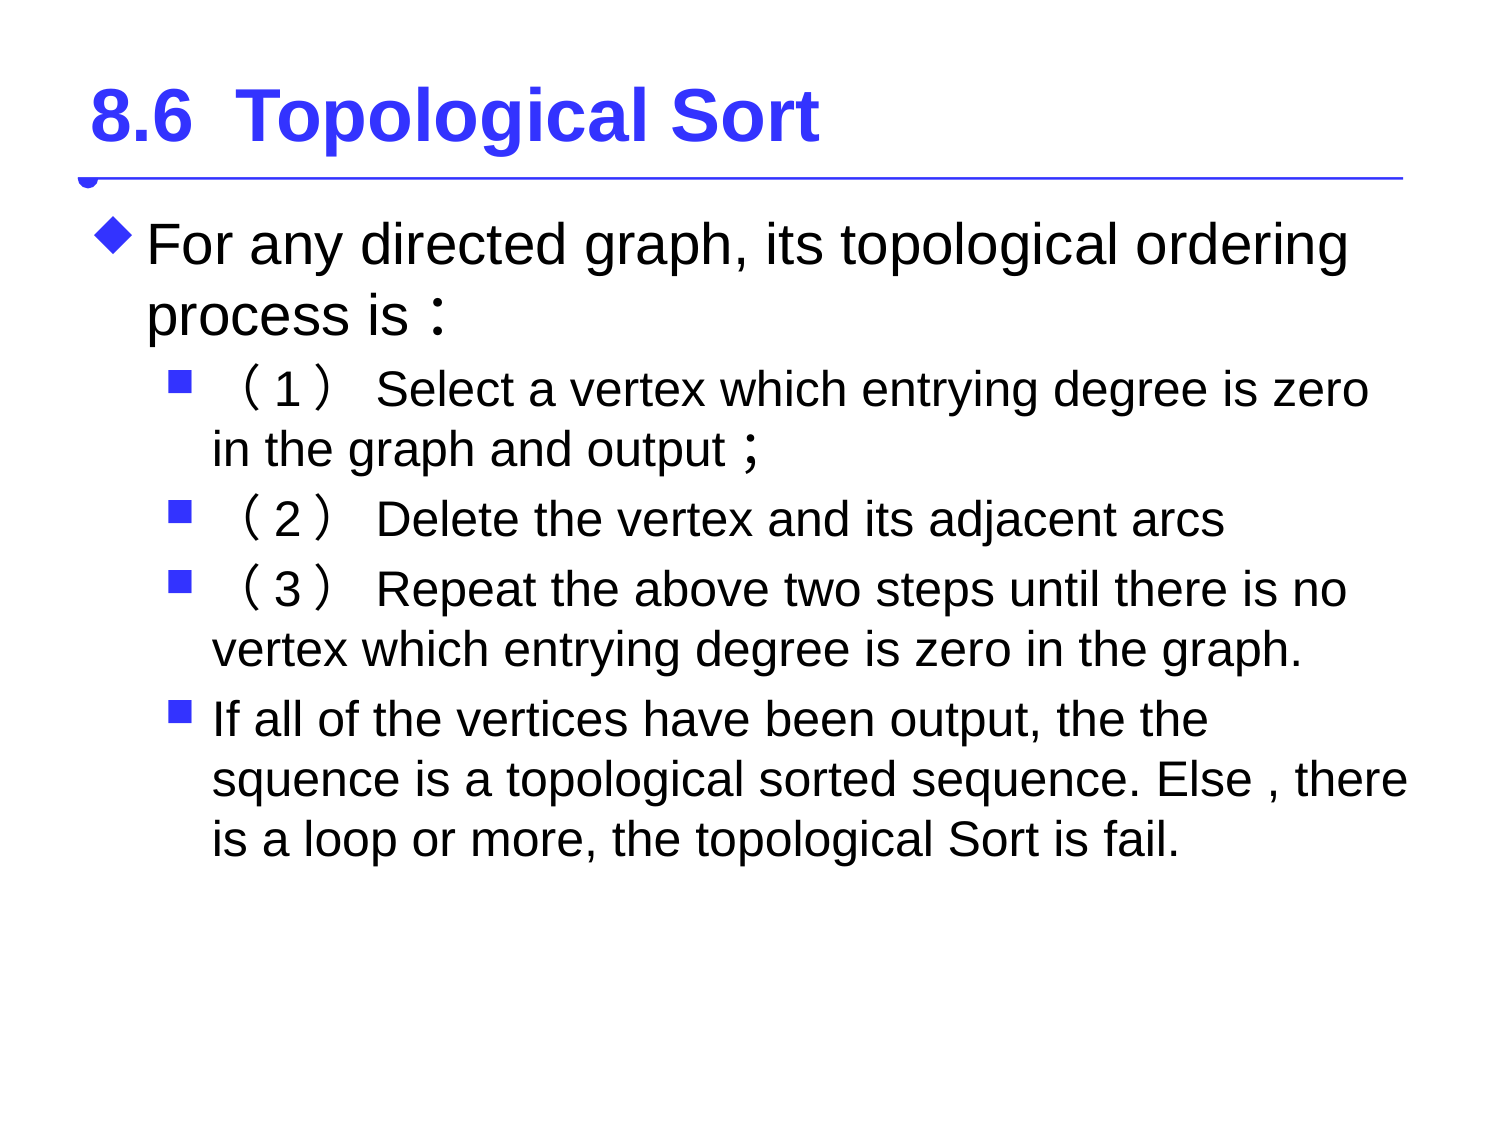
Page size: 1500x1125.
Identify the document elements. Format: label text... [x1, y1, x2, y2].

title 8.6 Topological Sort [74, 44, 1426, 178]
list For any directed graph, its topological ordering process is： （1）Select a vertex which entrying degree is zero in the graph and output； （2）Delete the vertex and its adjacent arcs （3）Repeat the above two steps until there is no vertex which entrying degree is zero in the graph. If all of the vertices have been output, the the squence is a topological sorted sequence. Else , there is a loop or more, the topological Sort is fail. [74, 198, 1426, 996]
